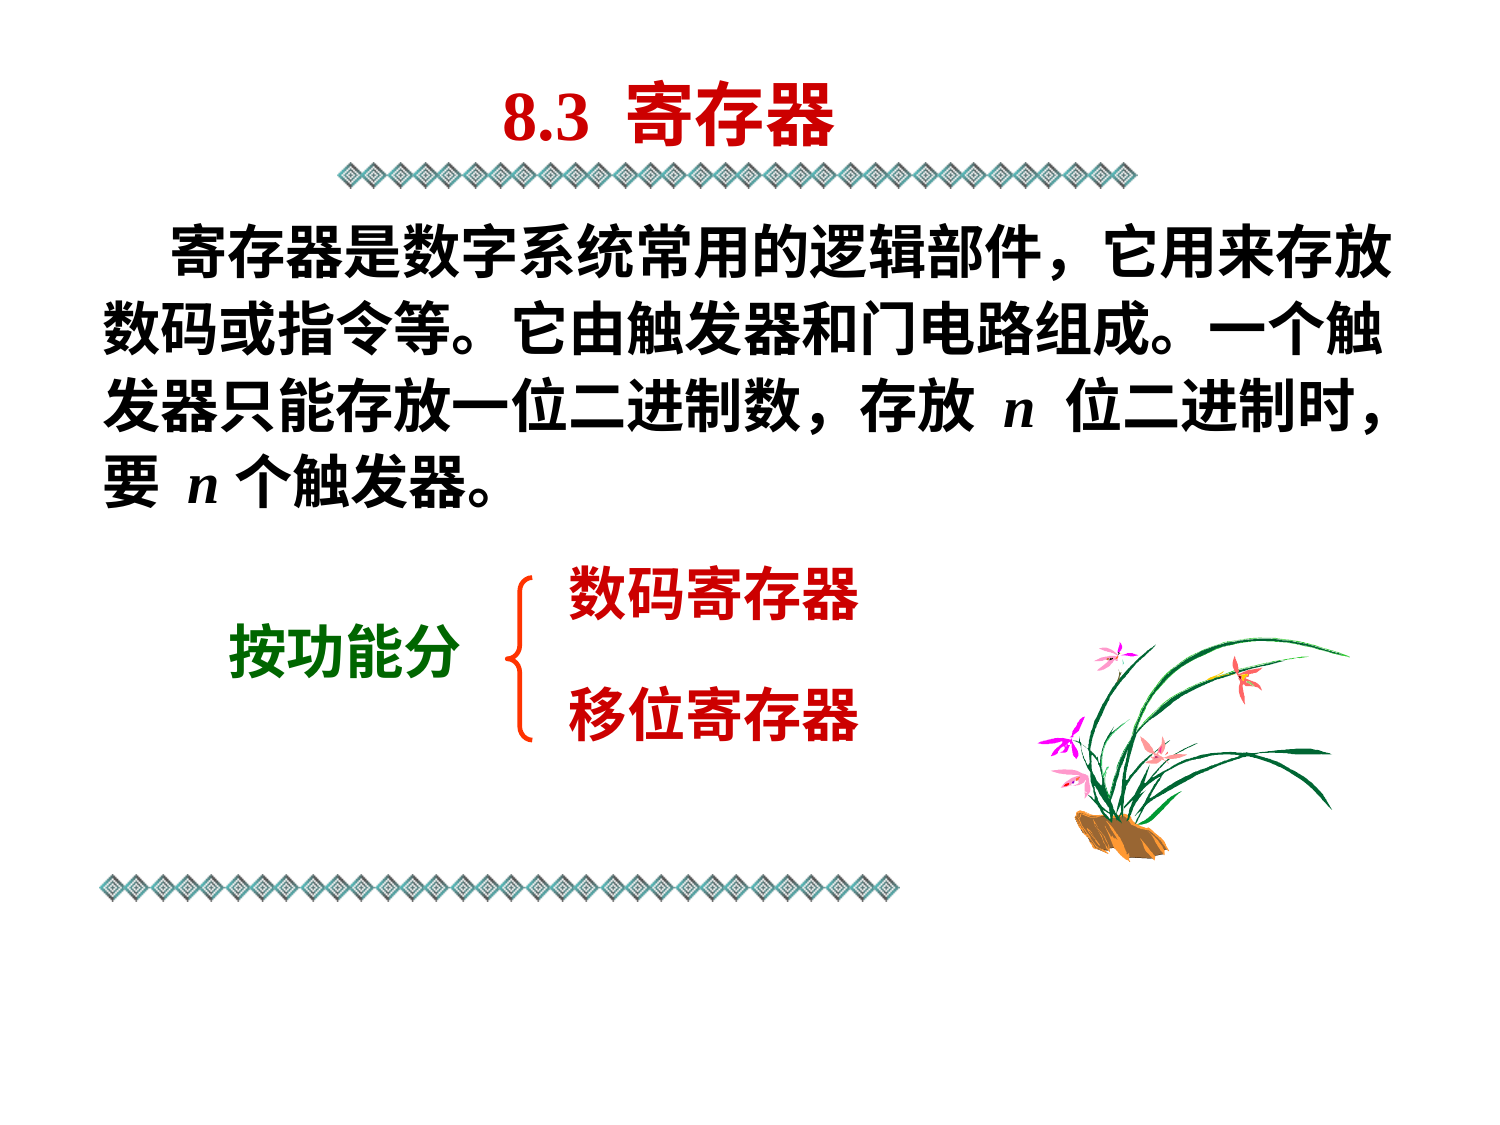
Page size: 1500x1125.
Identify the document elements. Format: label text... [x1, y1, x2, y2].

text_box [337, 162, 1138, 190]
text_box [99, 874, 901, 902]
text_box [212, 549, 877, 756]
text_box 寄存器是数字系统常用的逻辑部件，它用来存放数码或指令等。它由触发器和门电路组成。一个触发器只能存放一位二进制数，存放 n 位二进制时，要 n个触发器。 [87, 200, 1425, 523]
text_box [1037, 637, 1351, 863]
subtitle 8.3 寄存器 [487, 62, 963, 160]
